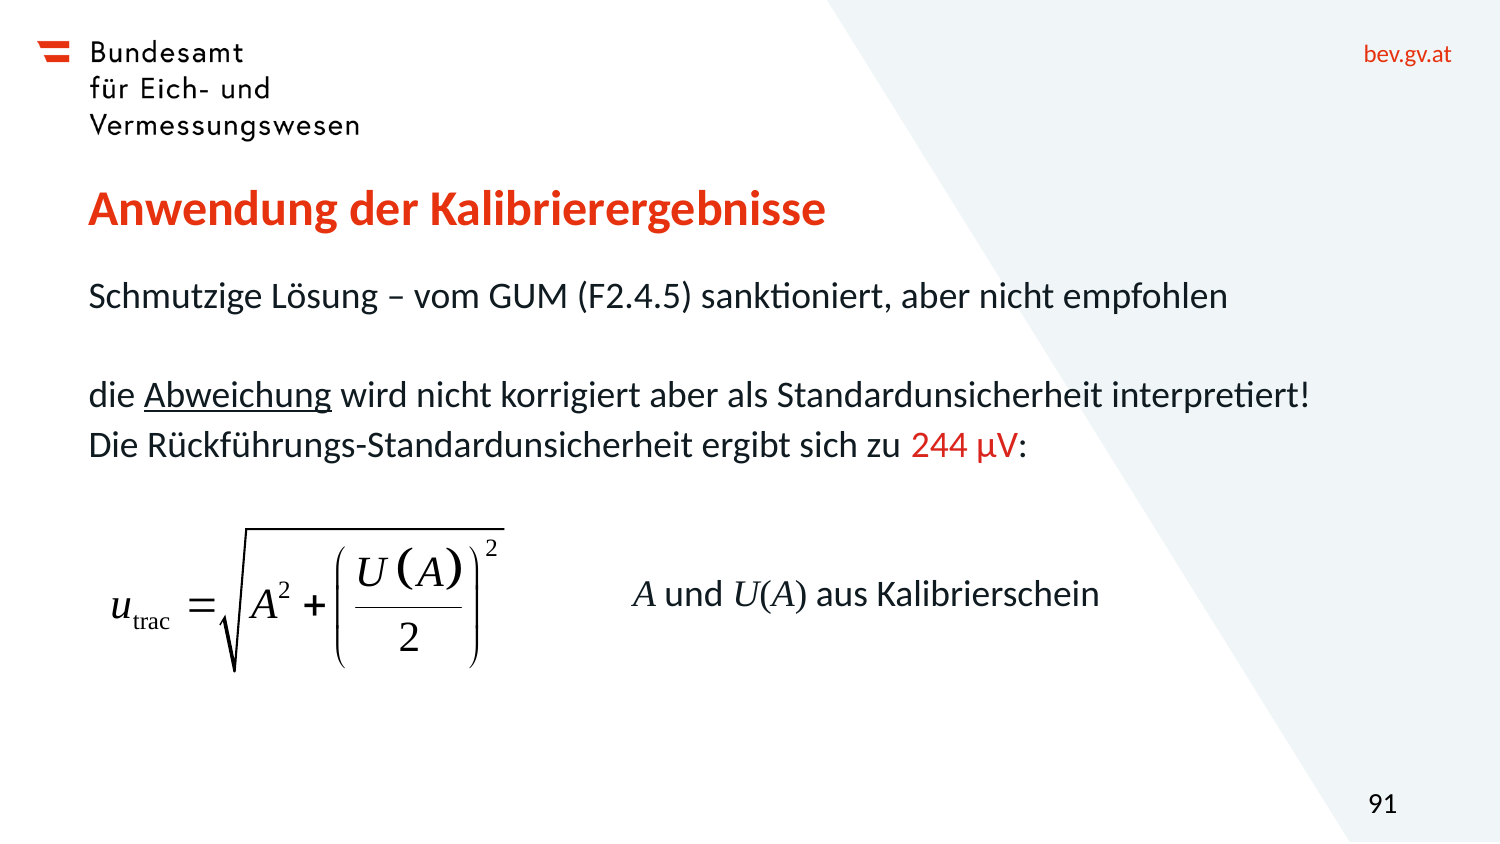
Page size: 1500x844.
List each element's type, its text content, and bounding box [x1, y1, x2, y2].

title Anwendung der Kalibrierergebnisse [88, 173, 1398, 266]
text_box A und U(A) aus Kalibrierschein [633, 563, 1122, 640]
list Schmutzige Lösung – vom GUM (F2.4.5) sanktioniert, aber nicht empfohlen die Abweichung wird nicht korrigiert aber als Standardunsicherheit interpretiert! Die Rückführungs-Standardunsicherheit ergibt sich zu 244 µV: [88, 266, 1398, 756]
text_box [104, 520, 514, 680]
slide_number 91 [1263, 785, 1398, 819]
picture [0, 0, 1500, 842]
